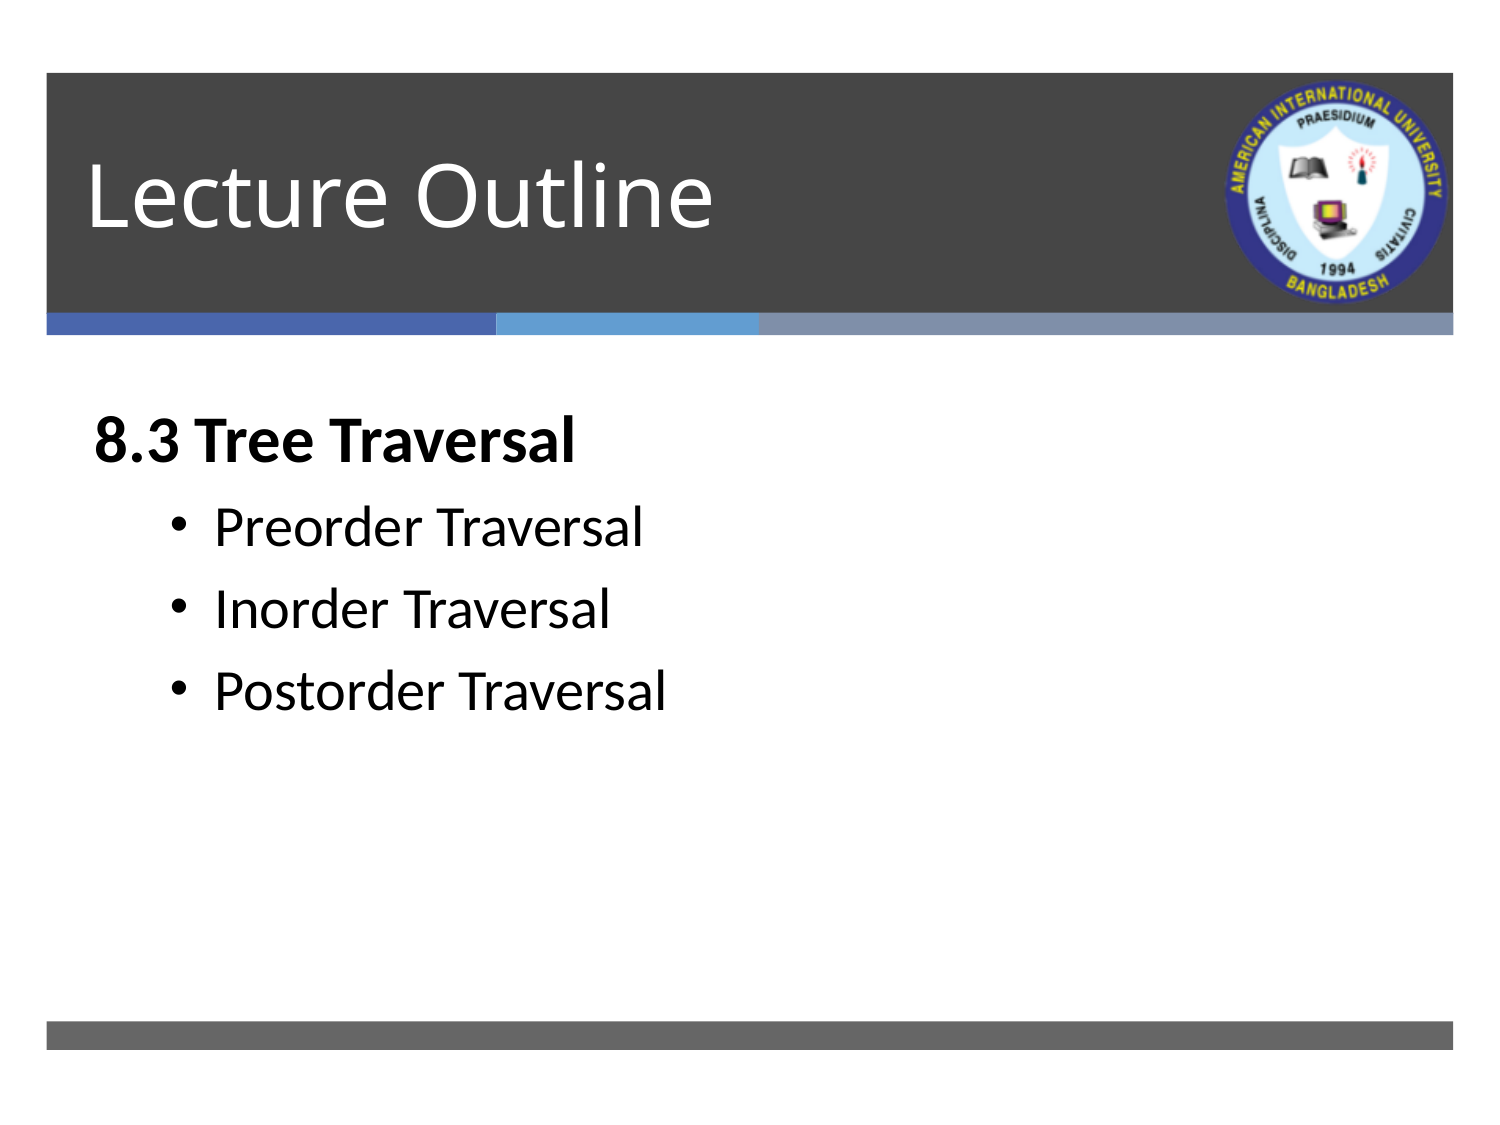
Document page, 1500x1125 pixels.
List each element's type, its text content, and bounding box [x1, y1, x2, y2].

subtitle 8.3 Tree Traversal Preorder Traversal Inorder Traversal Postorder Traversal [79, 387, 1352, 882]
picture [1220, 75, 1454, 310]
title Lecture Outline [69, 73, 1351, 253]
